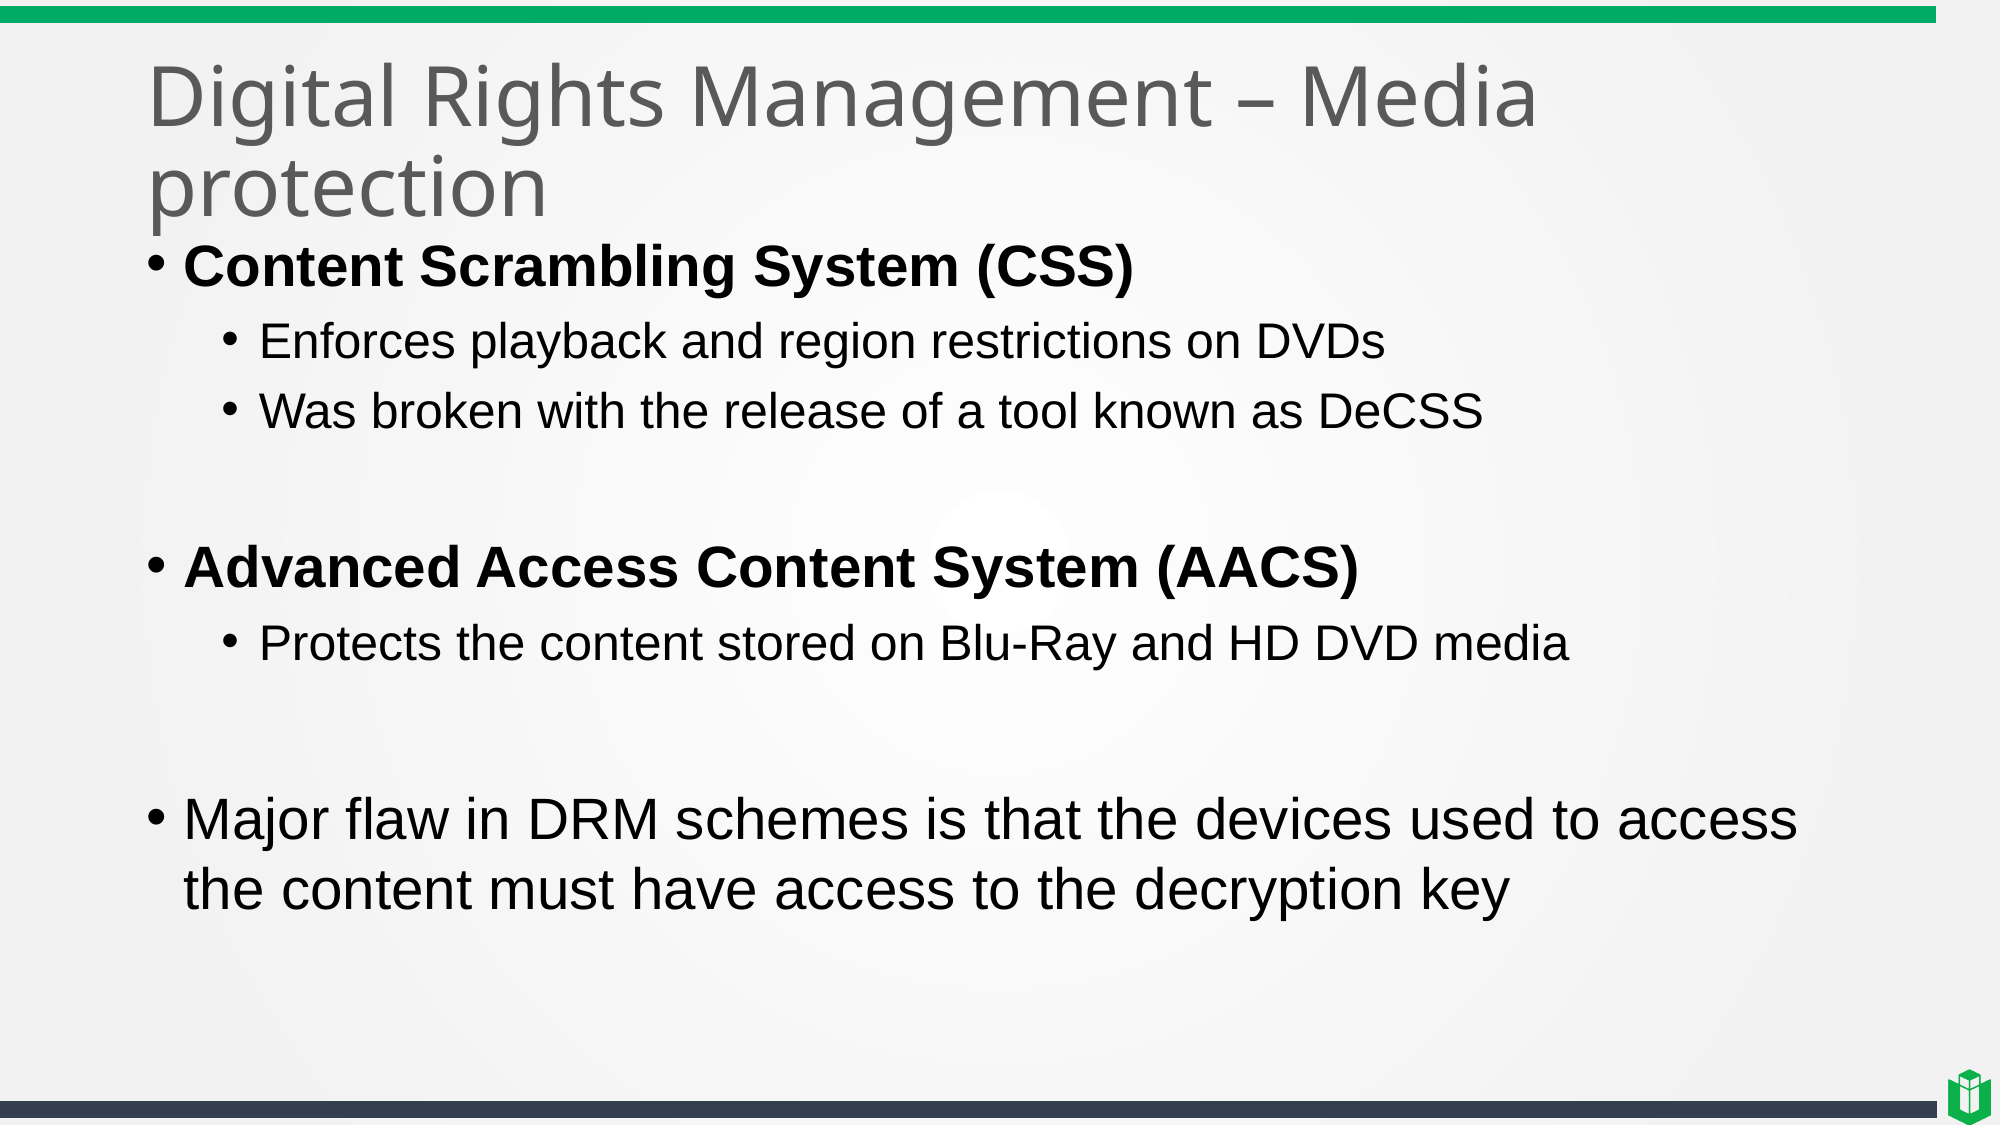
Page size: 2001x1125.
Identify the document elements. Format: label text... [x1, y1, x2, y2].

text_box Content Scrambling System (CSS) Enforces playback and region restrictions on DVDs Was broken with the release of a tool known as DeCSS Advanced Access Content System (AACS) Protects the content stored on Blu-Ray and HD DVD media Major flaw in DRM schemes is that the devices used to access the content must have access to the decryption key [131, 220, 1886, 1091]
picture [1945, 1068, 1992, 1125]
title Digital Rights Management – Media protection [131, 84, 1886, 206]
